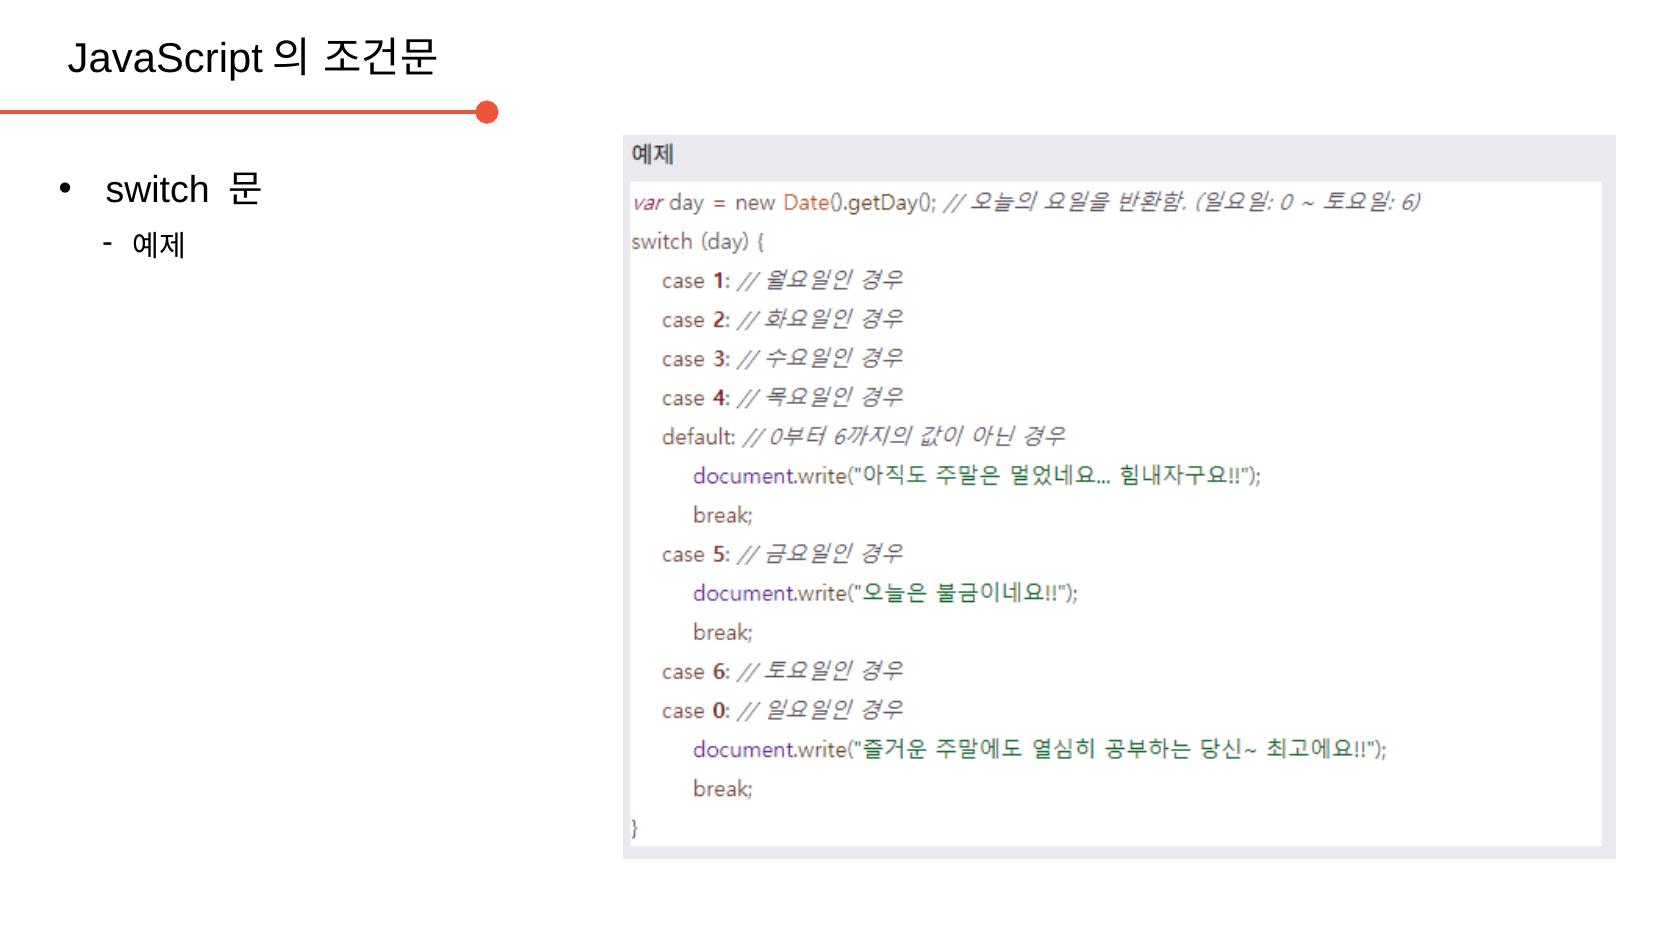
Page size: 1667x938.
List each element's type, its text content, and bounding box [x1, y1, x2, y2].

text_box JavaScript의 조건문 [52, 23, 964, 88]
picture [622, 135, 1616, 859]
text_box switch 문 예제 [43, 135, 622, 271]
